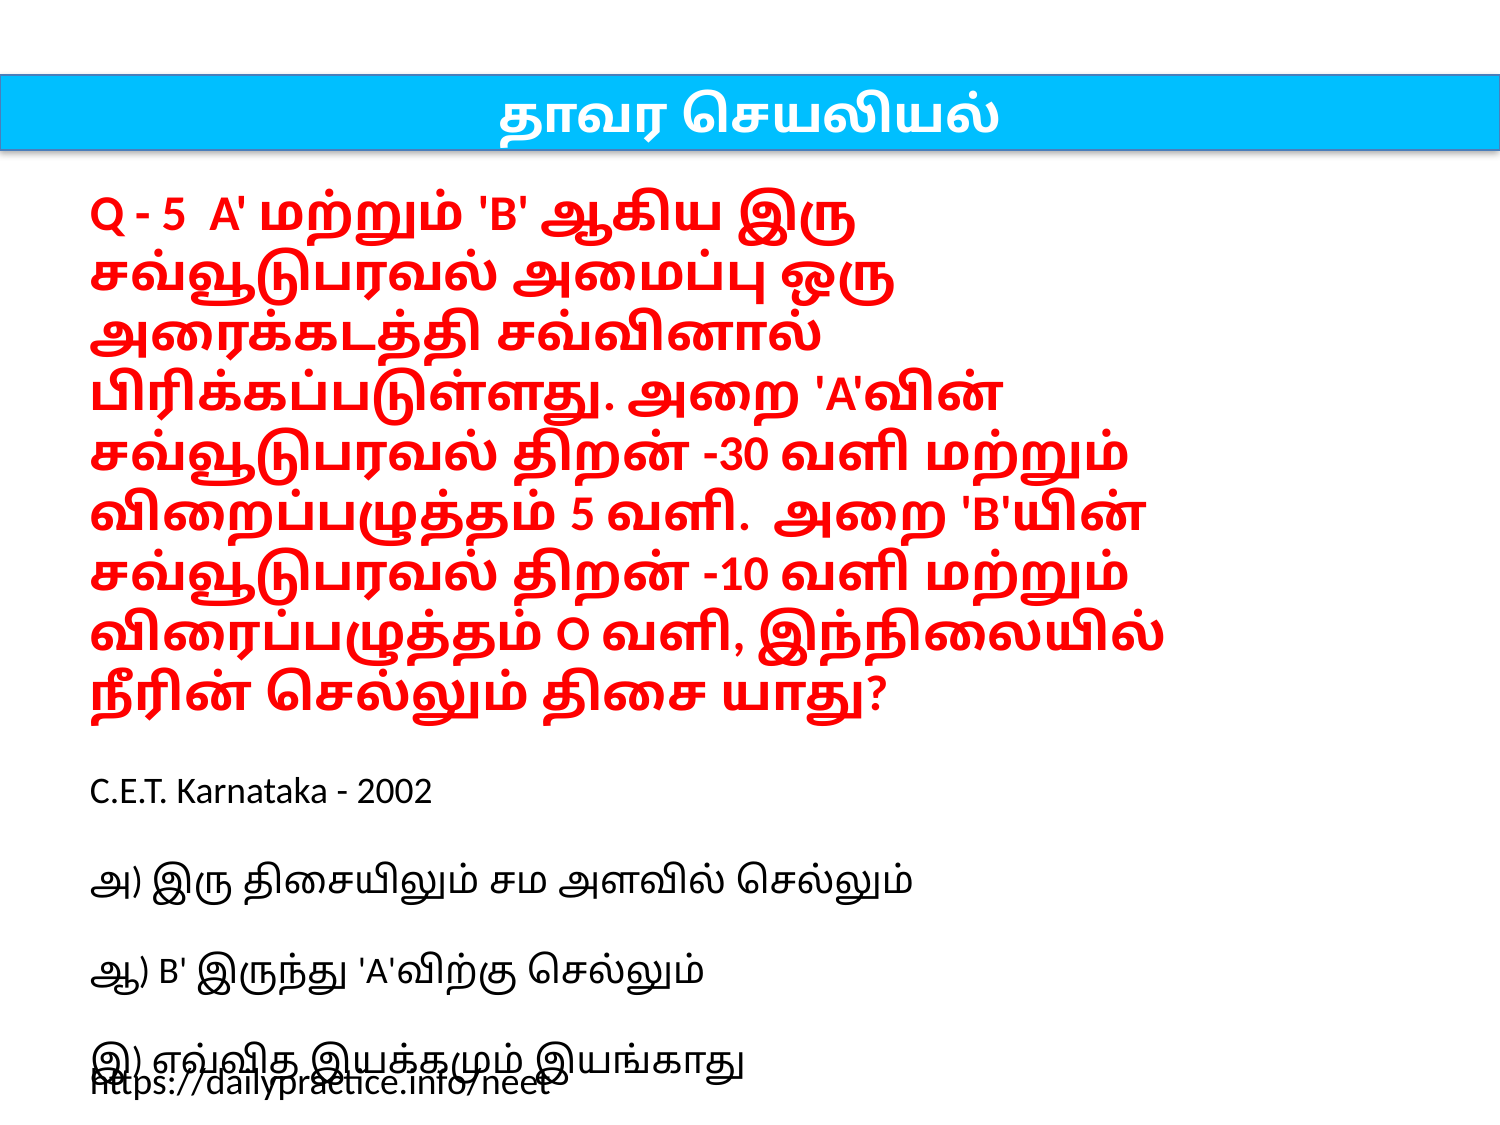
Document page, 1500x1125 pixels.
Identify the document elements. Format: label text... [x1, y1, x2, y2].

text_box https://dailypractice.info/neet [74, 1049, 675, 1110]
text_box Q - 5 A' மற்றும் 'B' ஆகிய இரு சவ்வூடுபரவல் அமைப்பு ஒரு அரைக்கடத்தி சவ்வினால் பிரிக்கப்படுள்ளது. அறை 'A'வின் சவ்வூடுபரவல் திறன் -30 வளி மற்றும் விறைப்பழுத்தம் 5 வளி. அறை 'B'யின் சவ்வூடுபரவல் திறன் -10 வளி மற்றும் விரைப்பழுத்தம் O வளி, இந்நிலையில் நீரின் செல்லும் திசை யாது? C.E.T. Karnataka - 2002 அ) இரு திசையிலும் சம அளவில் செல்லும் ஆ) B' இருந்து 'A'விற்கு செல்லும் இ) எவ்வித இயக்கமும் இயங்காது ஈ) A'விலிருந்து Bக்கு செல்லும் [74, 128, 1275, 1125]
text_box தாவர செயலியல் [0, 74, 1500, 151]
